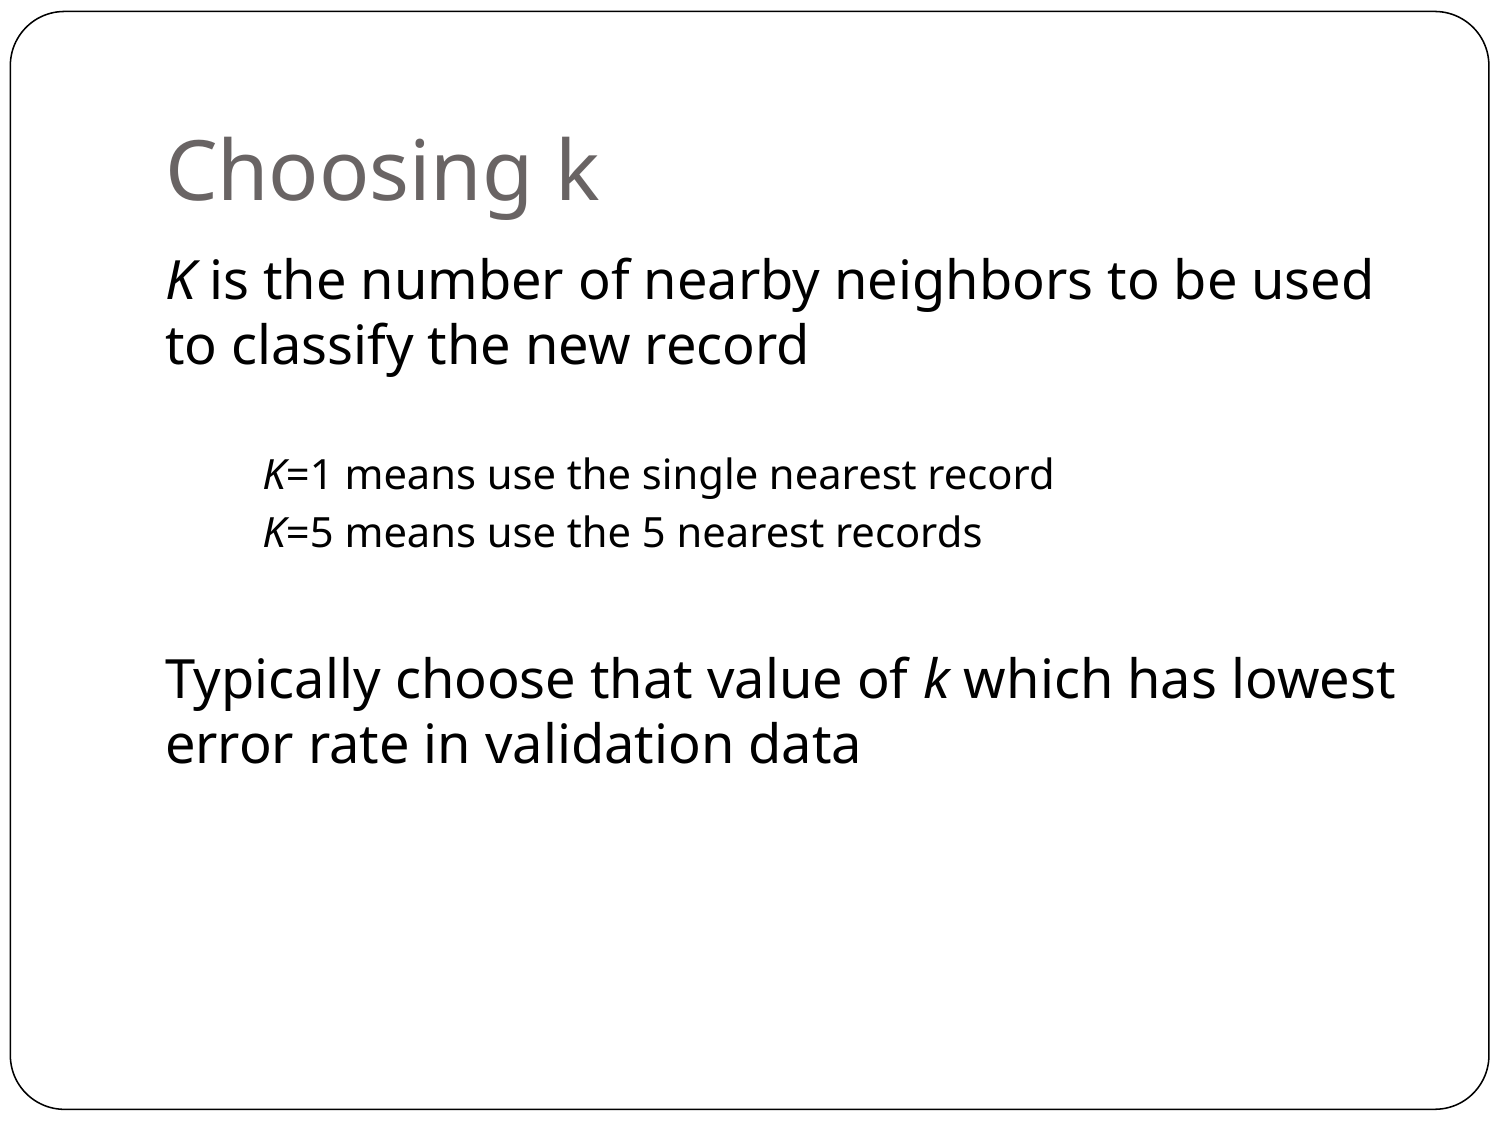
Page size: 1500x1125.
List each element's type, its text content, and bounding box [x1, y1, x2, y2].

title Choosing k [150, 45, 1425, 233]
list K is the number of nearby neighbors to be used to classify the new record K=1 means use the single nearest record K=5 means use the 5 nearest records Typically choose that value of k which has lowest error rate in validation data [150, 237, 1425, 988]
